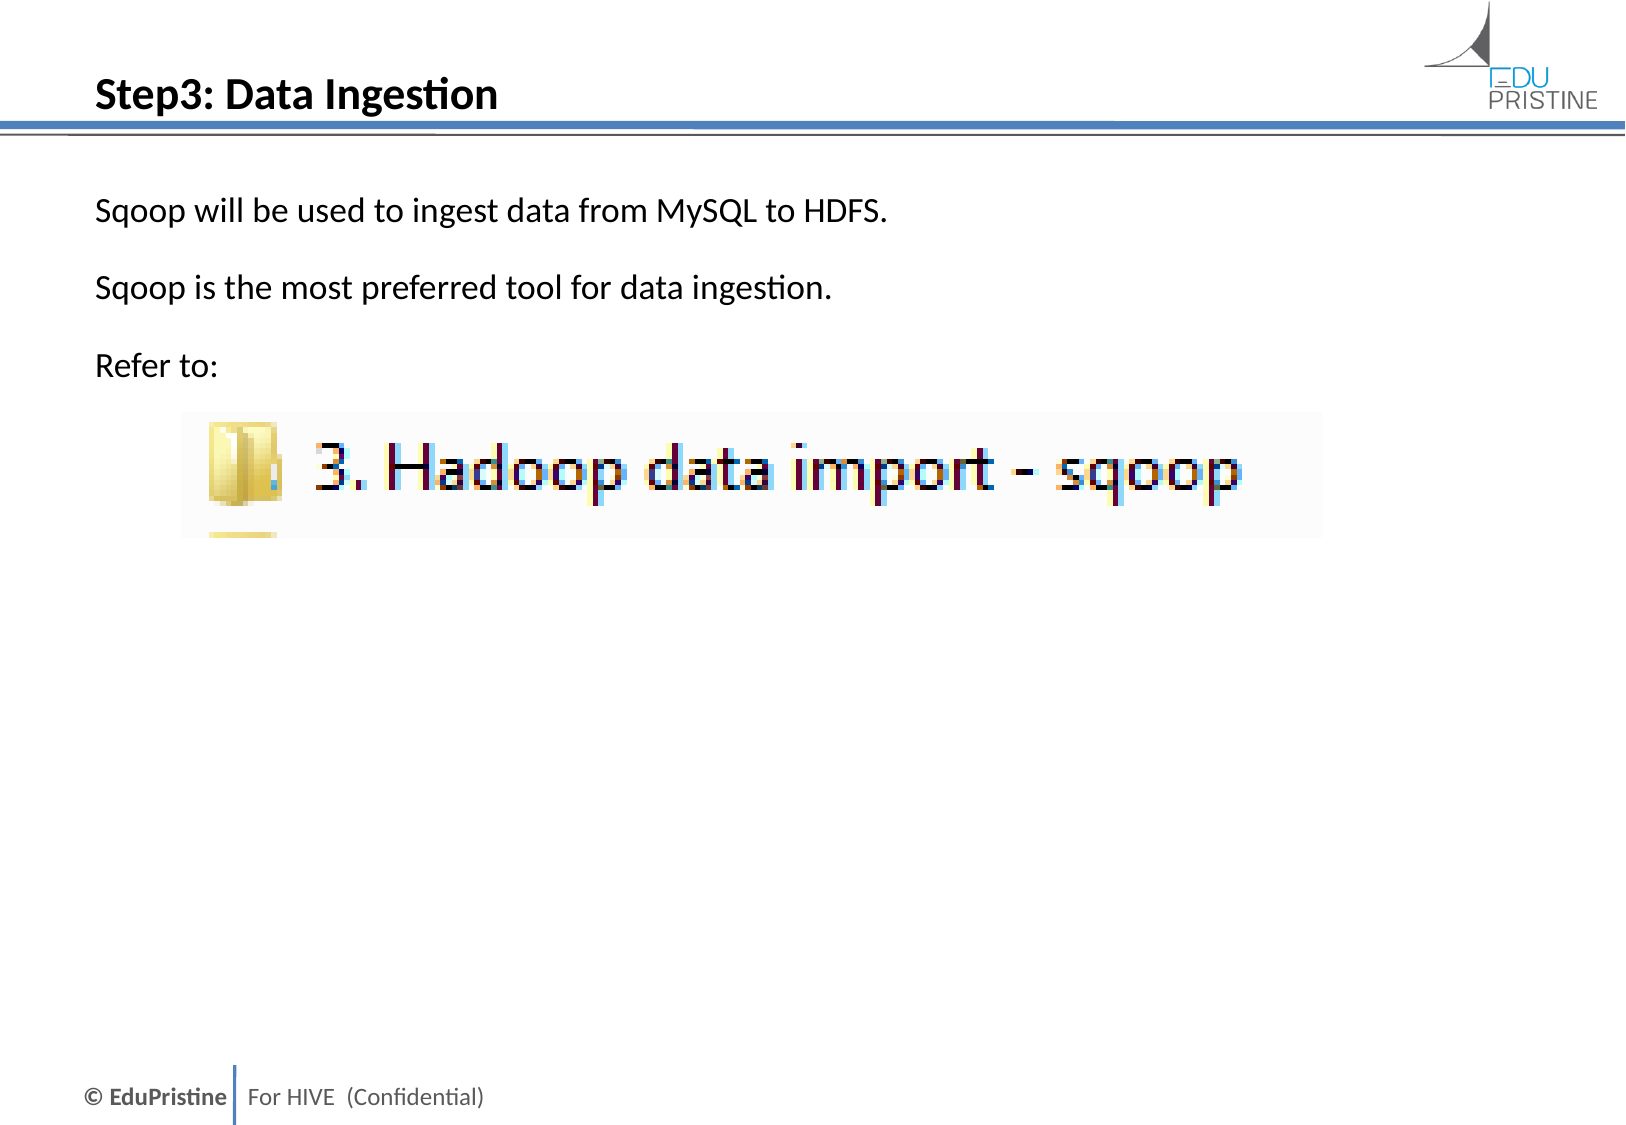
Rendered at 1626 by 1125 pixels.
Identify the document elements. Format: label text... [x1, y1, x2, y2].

title Step3: Data Ingestion [87, 10, 1416, 126]
list Sqoop will be used to ingest data from MySQL to HDFS. Sqoop is the most preferred tool for data ingestion. Refer to: [87, 179, 1550, 1007]
picture [1424, 1, 1597, 109]
picture [181, 412, 1322, 538]
